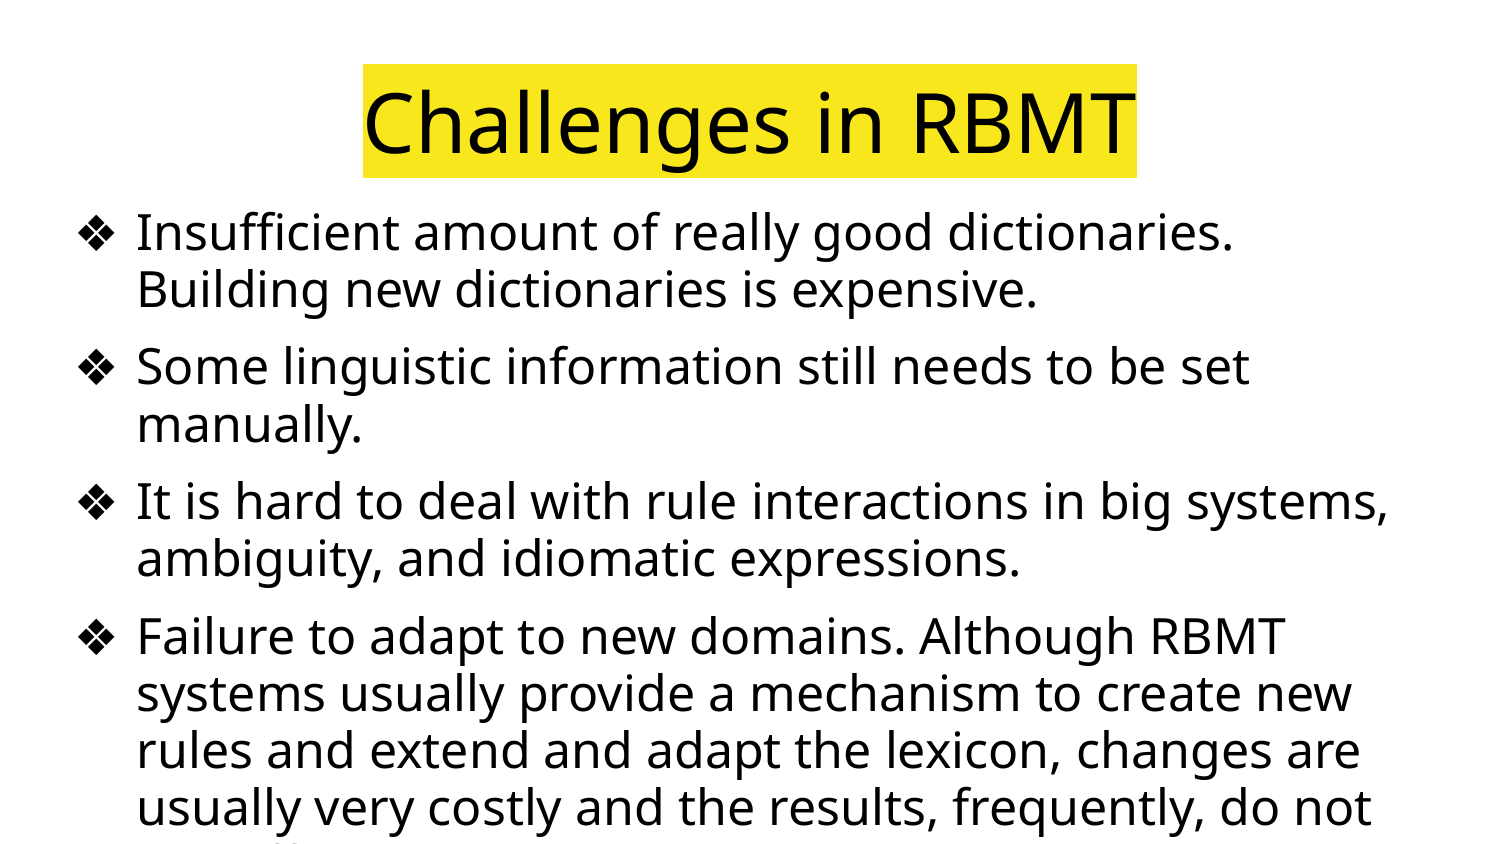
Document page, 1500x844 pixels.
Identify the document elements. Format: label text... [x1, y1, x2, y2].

list Insufficient amount of really good dictionaries. Building new dictionaries is expensive. Some linguistic information still needs to be set manually. It is hard to deal with rule interactions in big systems, ambiguity, and idiomatic expressions. Failure to adapt to new domains. Although RBMT systems usually provide a mechanism to create new rules and extend and adapt the lexicon, changes are usually very costly and the results, frequently, do not pay off. [46, 189, 1454, 786]
title Challenges in RBMT [51, 72, 1449, 167]
